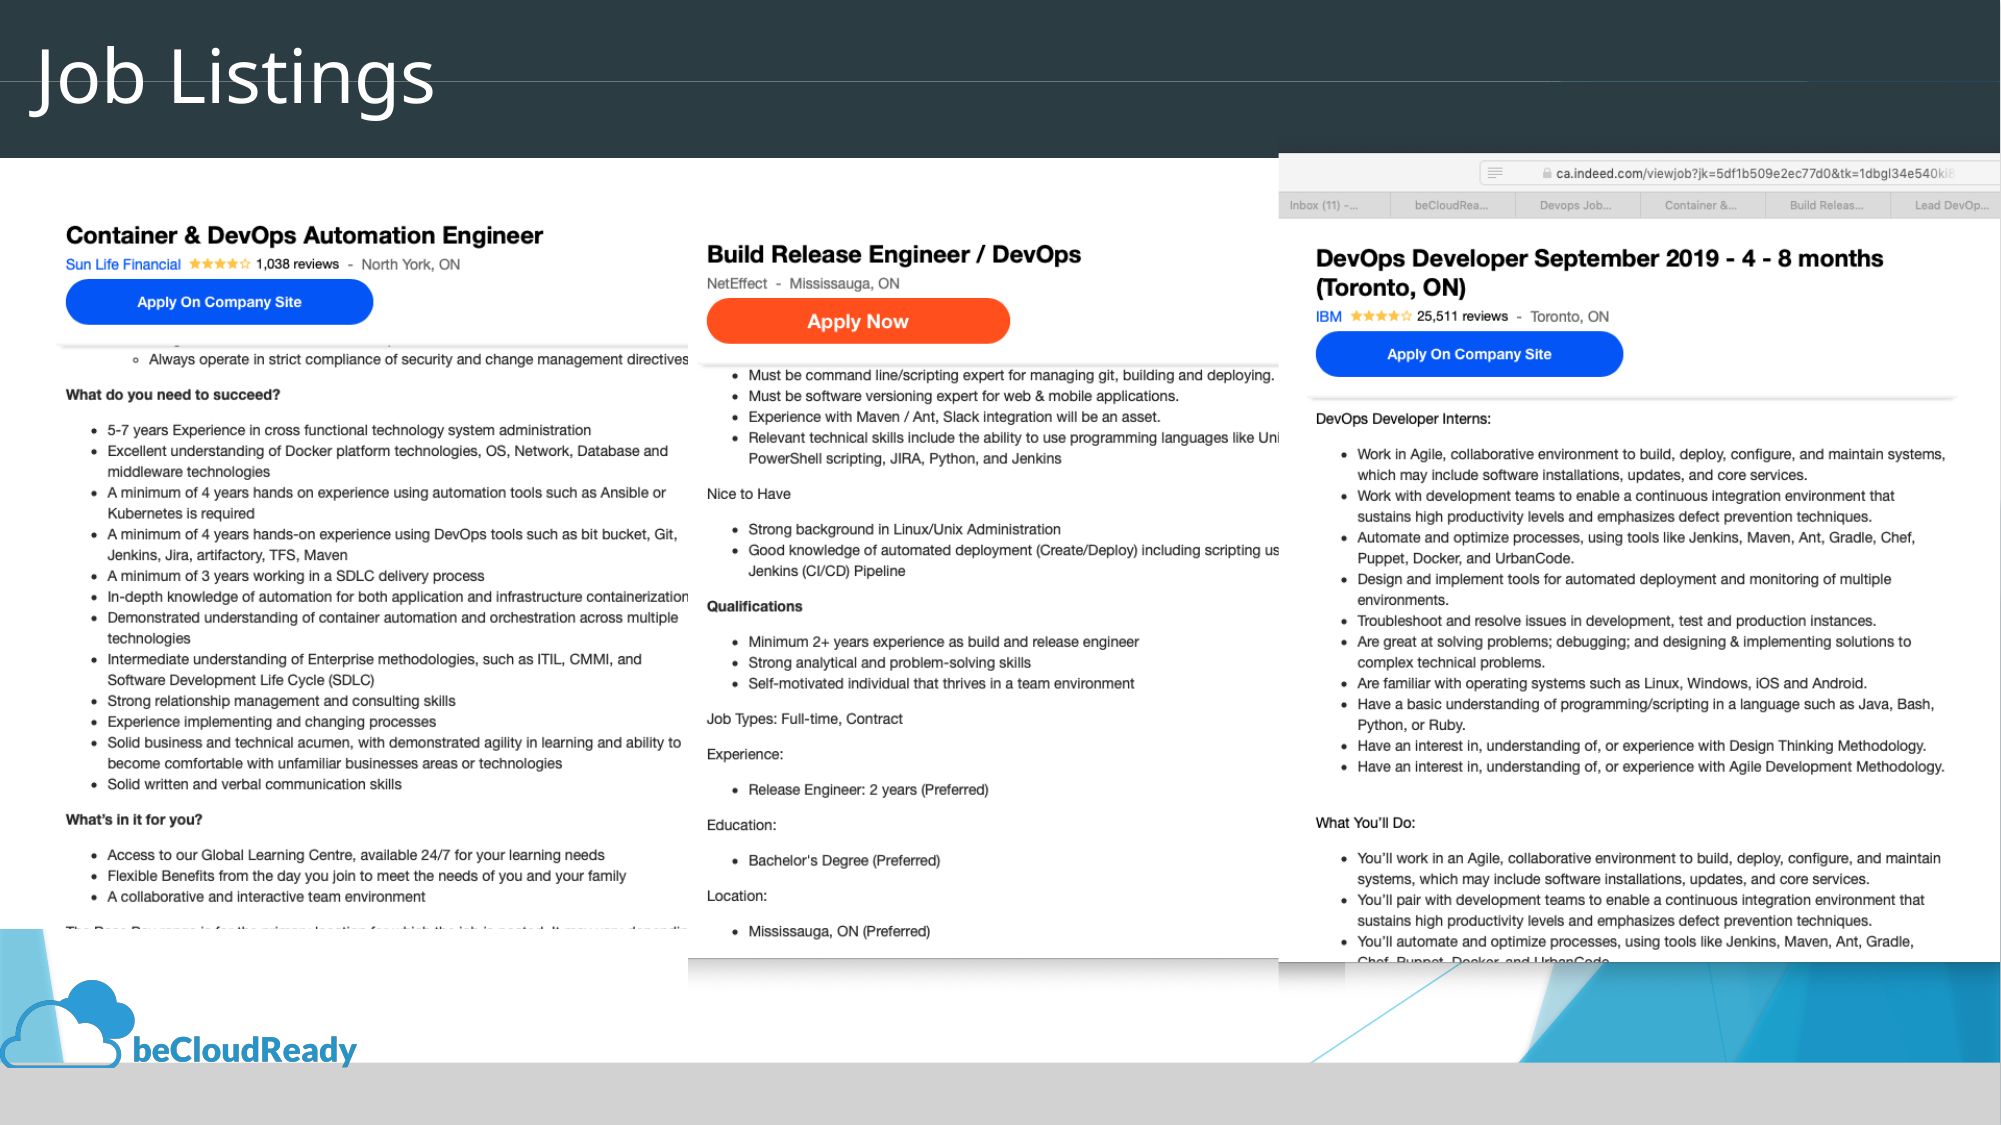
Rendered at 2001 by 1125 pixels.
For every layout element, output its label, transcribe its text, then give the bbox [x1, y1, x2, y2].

picture [0, 980, 362, 1069]
picture [0, 126, 2000, 1007]
title Job Listings [20, 20, 1978, 127]
